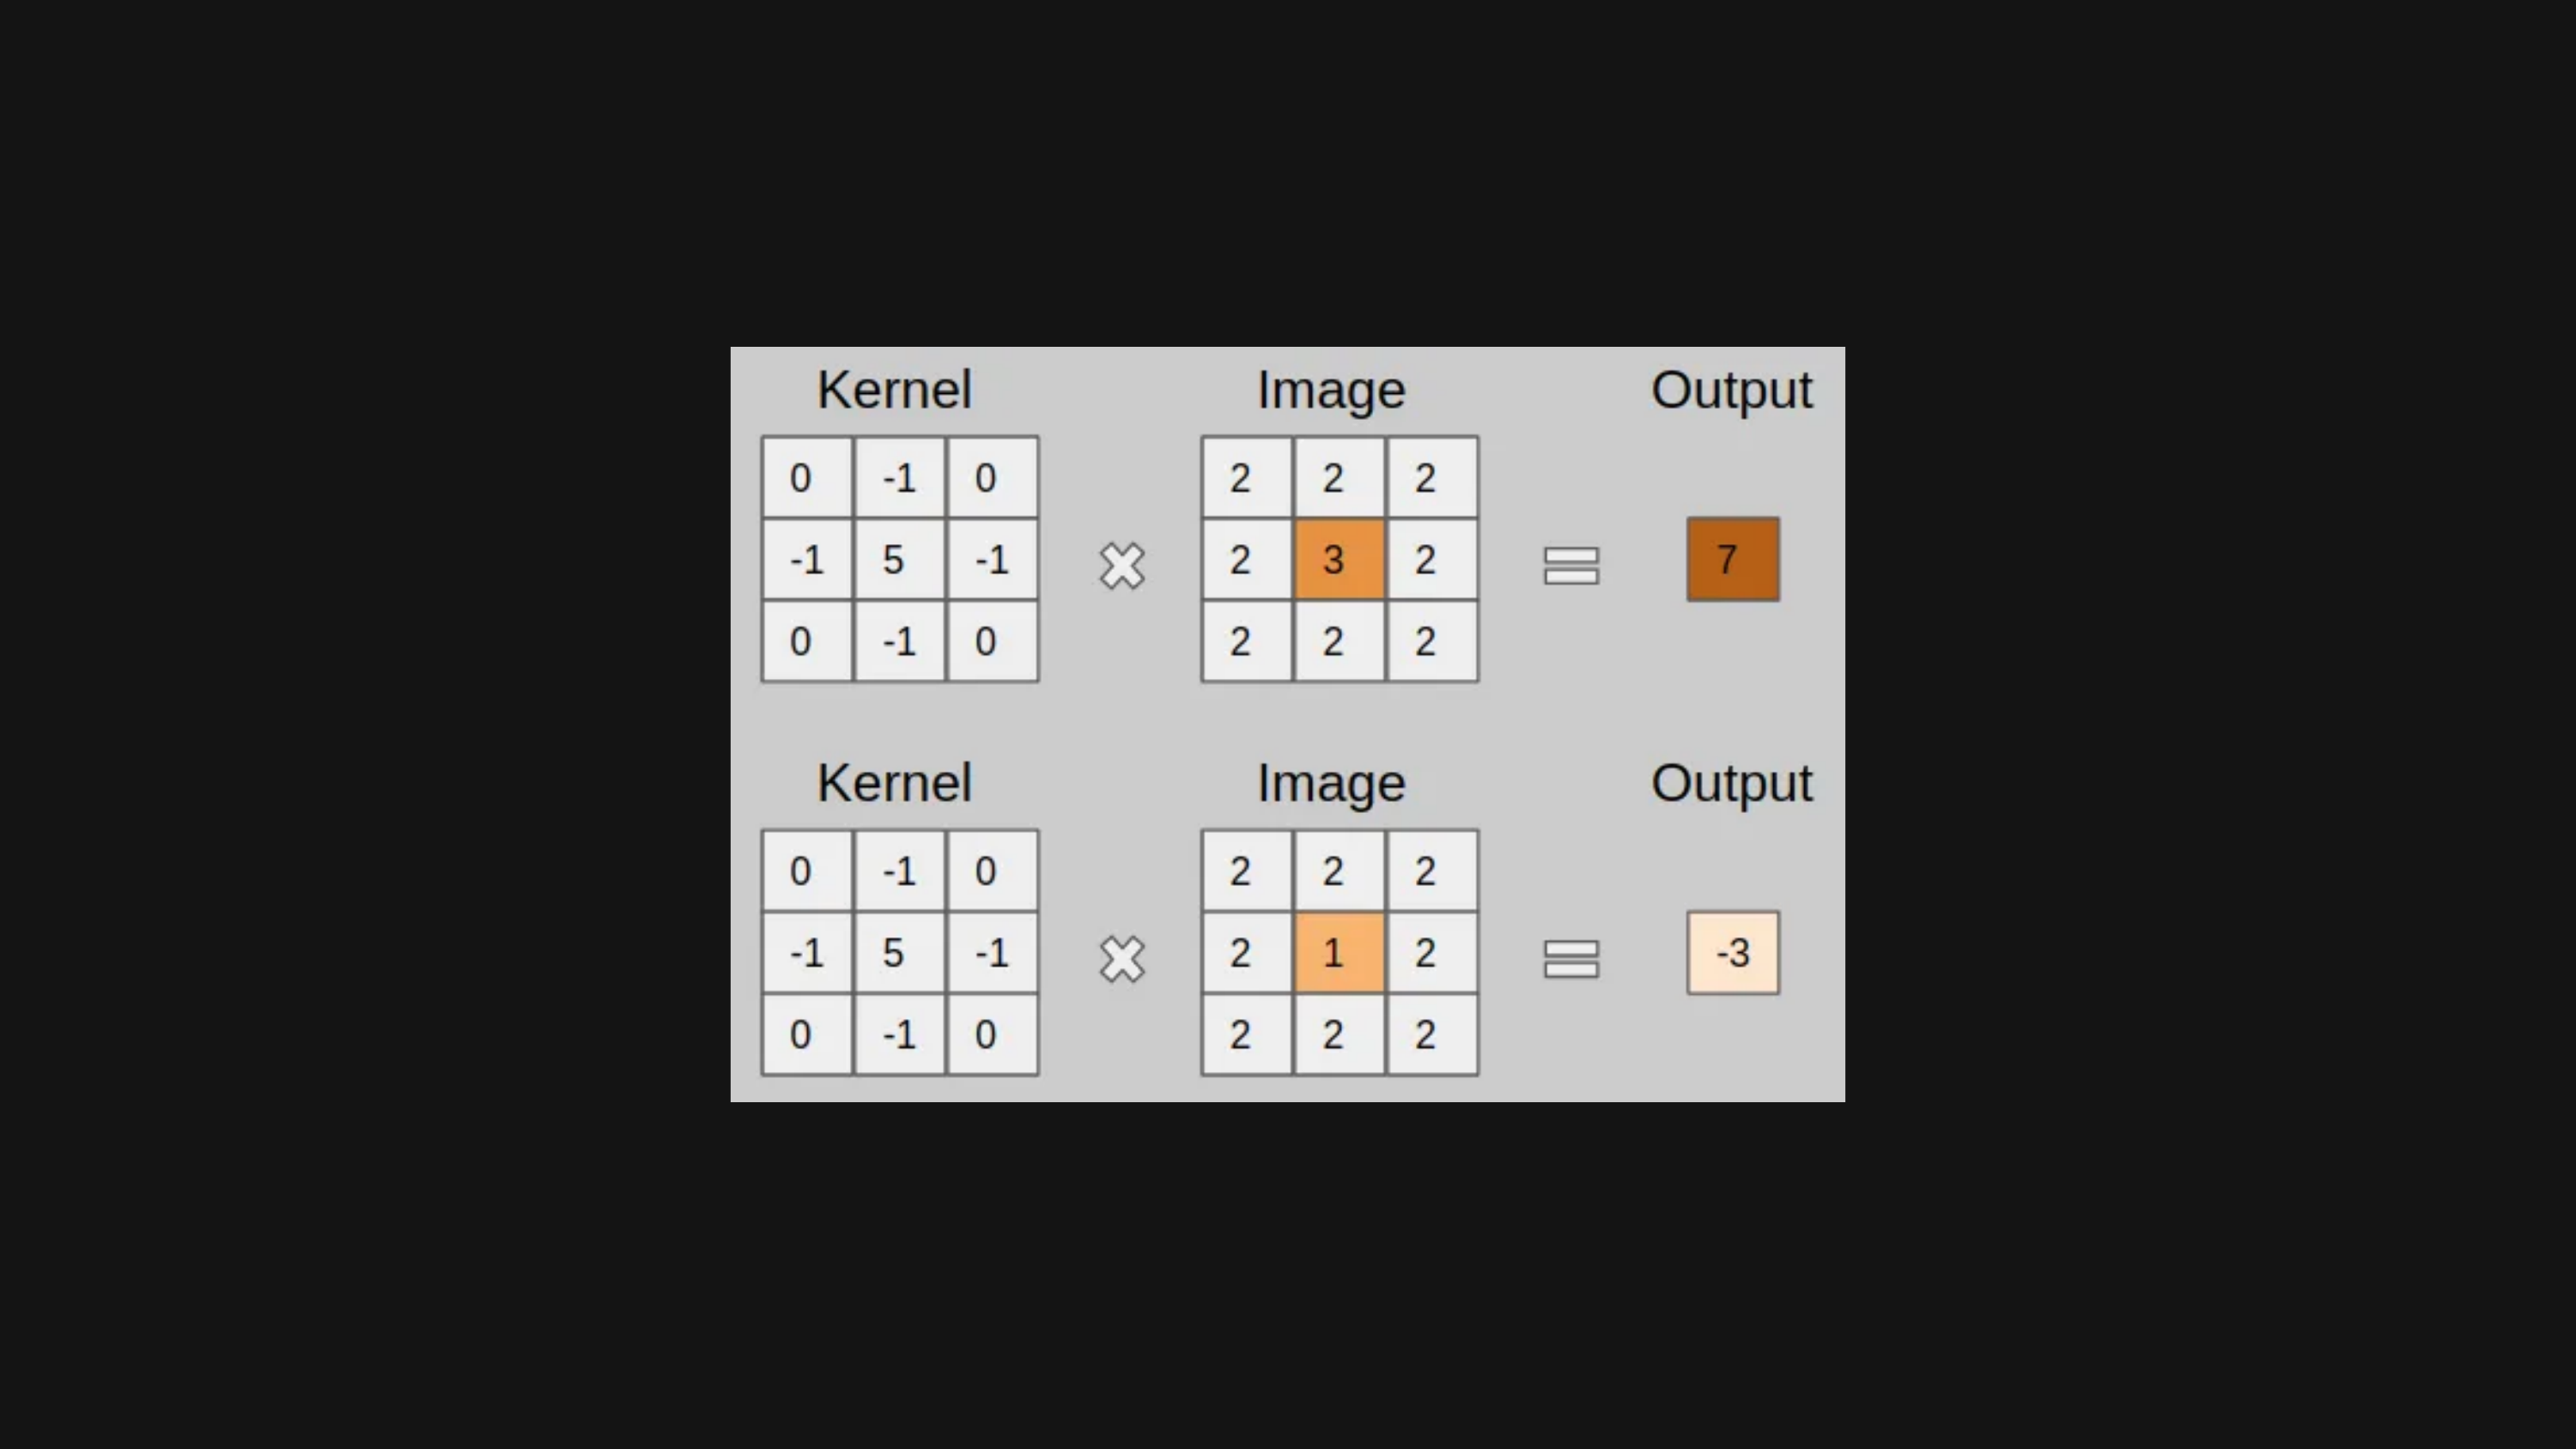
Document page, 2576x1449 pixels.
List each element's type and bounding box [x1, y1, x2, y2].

text_box [730, 347, 1846, 1102]
